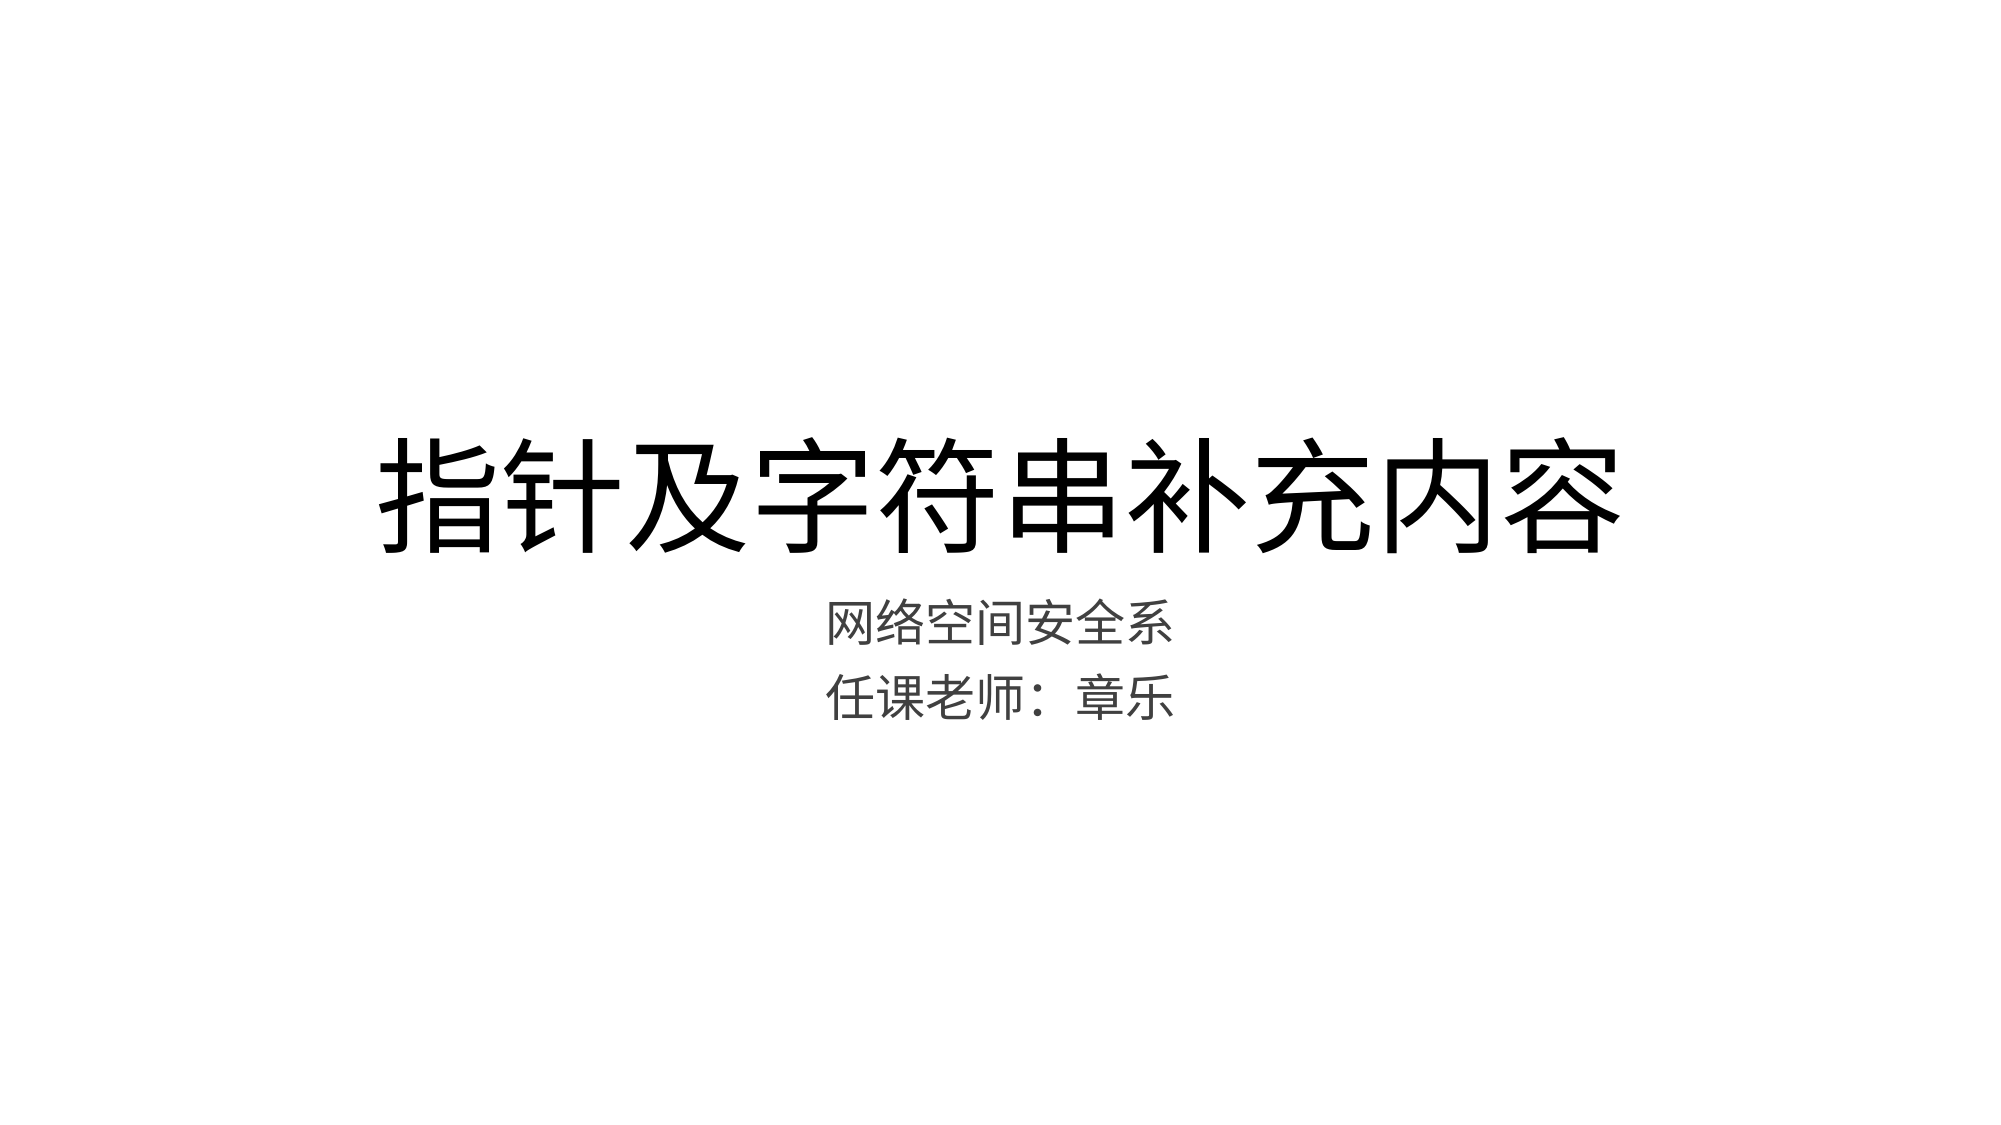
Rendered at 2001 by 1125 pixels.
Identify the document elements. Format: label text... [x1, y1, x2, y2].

title 指针及字符串补充内容 [249, 217, 1750, 576]
subtitle 网络空间安全系 任课老师：章乐 [249, 590, 1750, 863]
